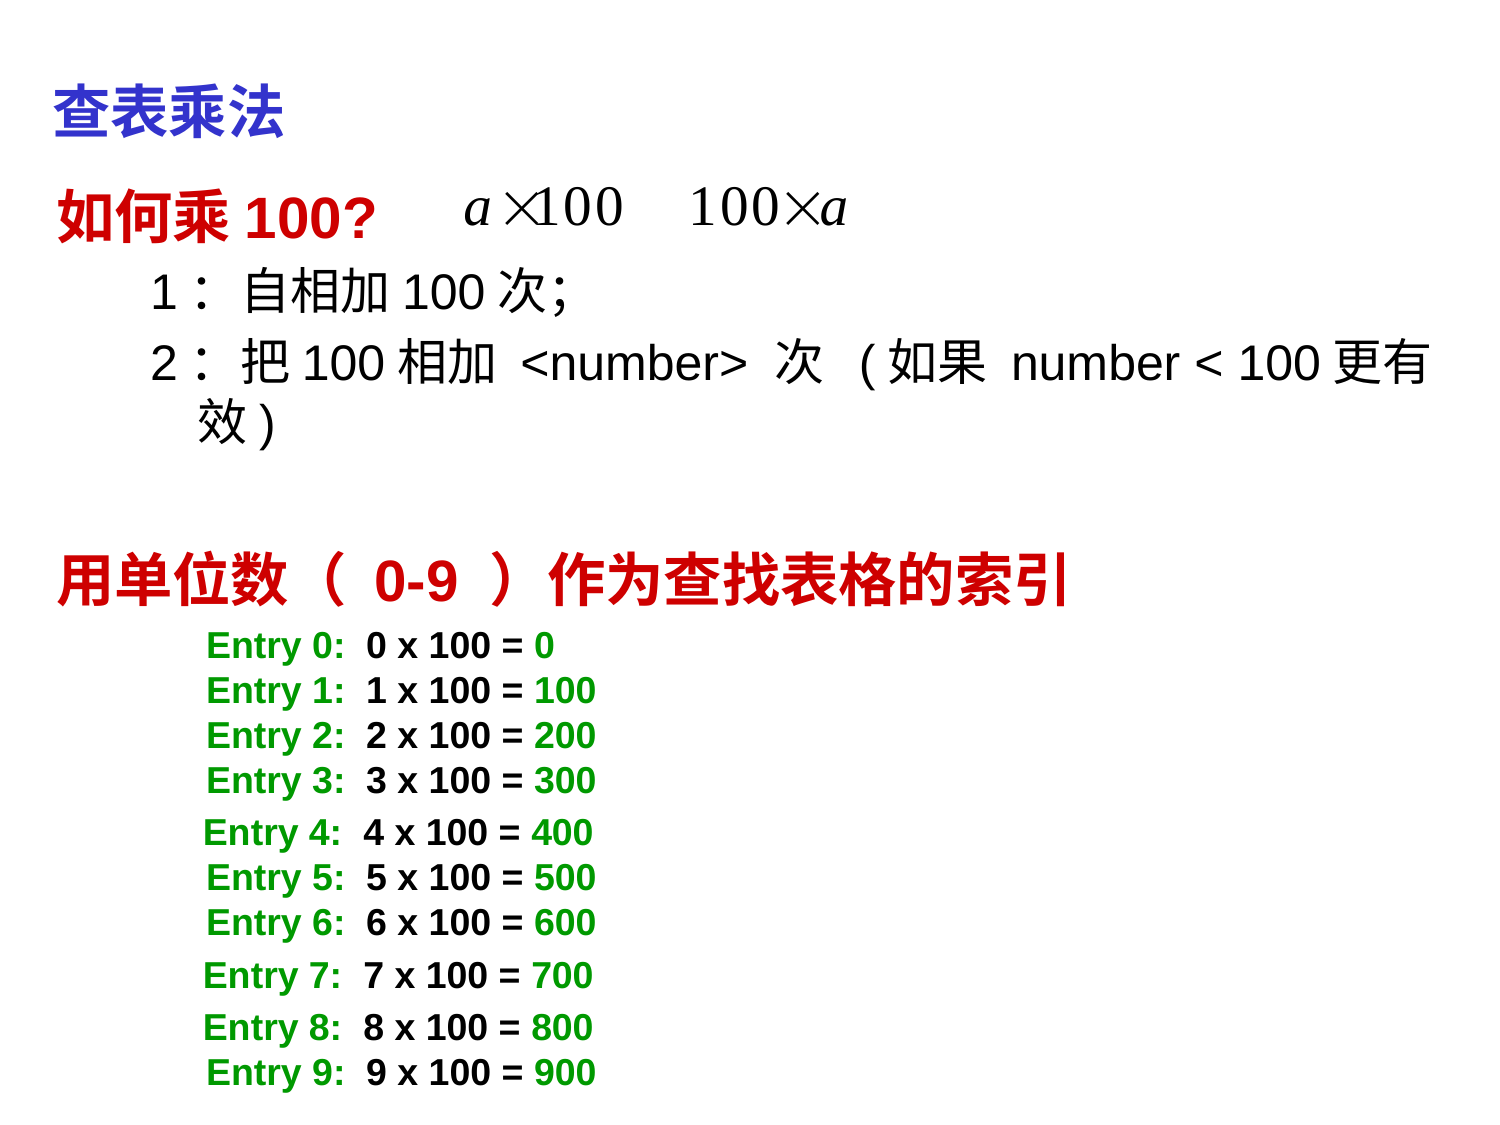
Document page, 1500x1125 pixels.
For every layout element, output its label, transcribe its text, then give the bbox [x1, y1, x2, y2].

title 查表乘法 [37, 66, 1463, 155]
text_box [454, 172, 861, 250]
text_box 如何乘100? 1：自相加100次； 2：把100相加 <number> 次 (如果 number < 100更有效) 用单位数（ 0-9 ）作为查找表格的索引 Entry 0: 0 x 100 = 0 Entry 1: 1 x 100 = 100 Entry 2: 2 x 100 = 200 Entry 3: 3 x 100 = 300 Entry 4: 4 x 100 = 400 Entry 5: 5 x 100 = 500 Entry 6: 6 x 100 = 600 Entry 7: 7 x 100 = 700 Entry 8: 8 x 100 = 800 Entry 9: 9 x 100 = 900 [41, 172, 1467, 1105]
